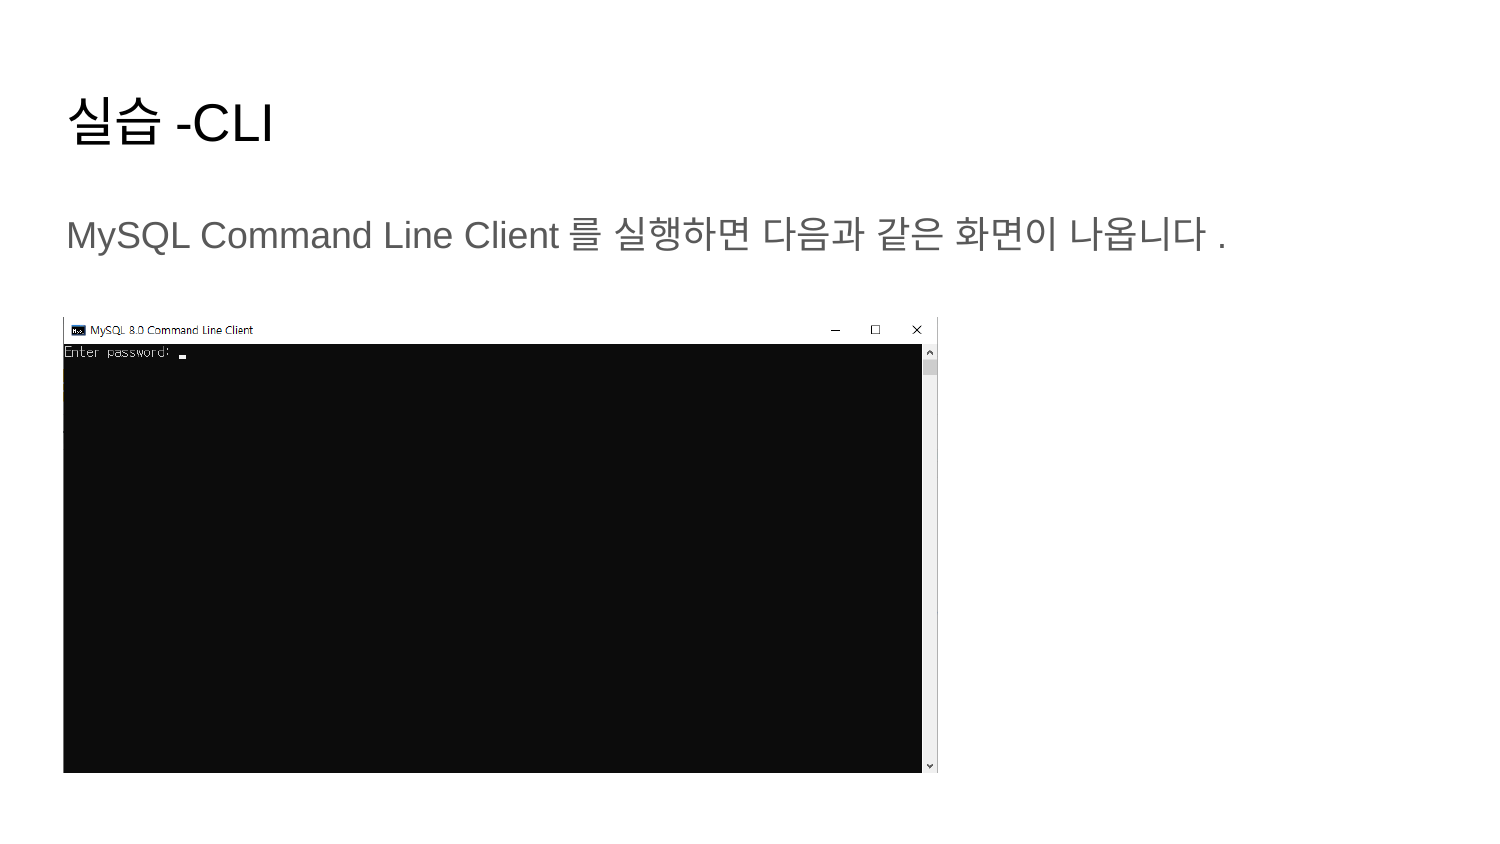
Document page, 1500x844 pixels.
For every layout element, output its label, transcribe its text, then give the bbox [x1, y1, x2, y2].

picture [63, 317, 938, 773]
title 실습-CLI [51, 72, 1449, 167]
list MySQL Command Line Client를 실행하면 다음과 같은 화면이 나옵니다. [51, 189, 1449, 750]
